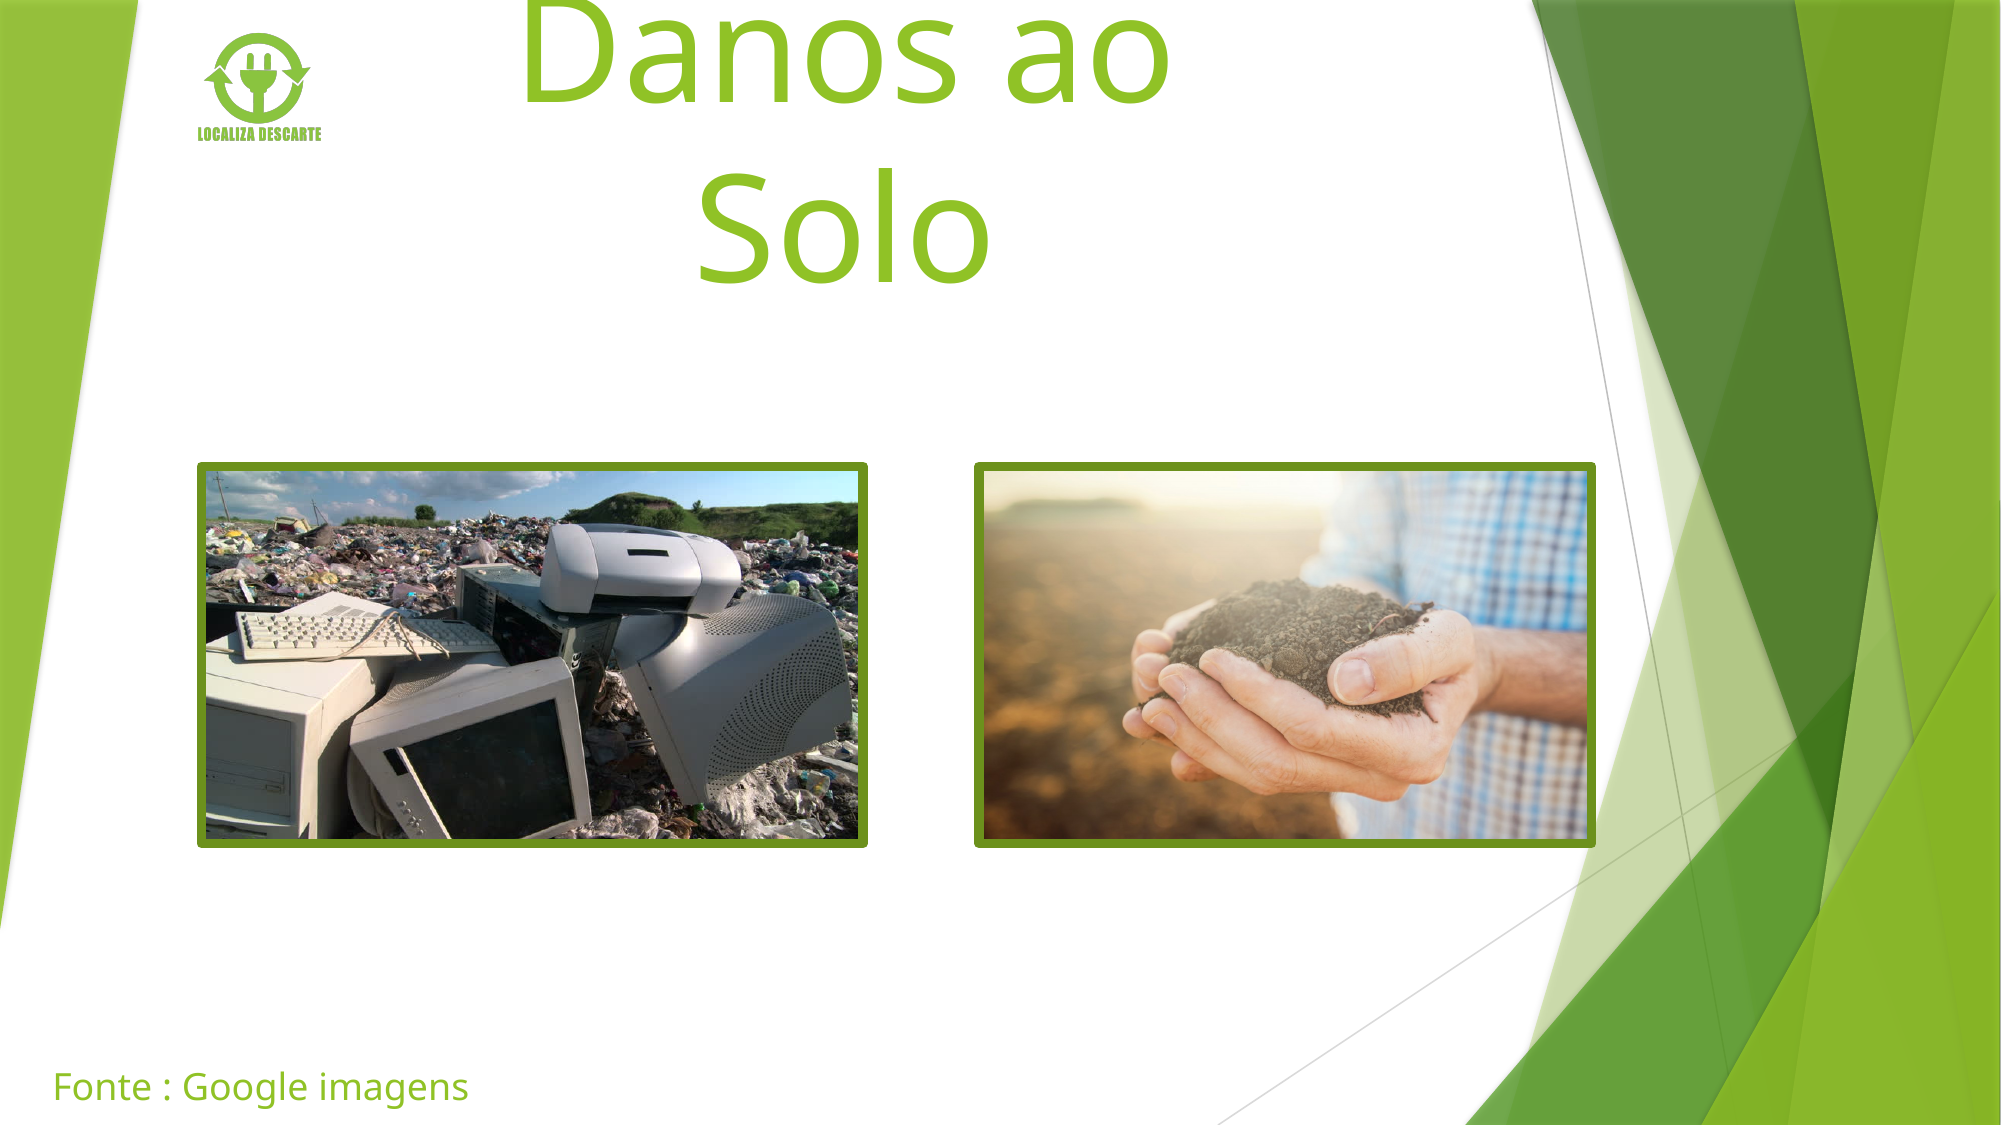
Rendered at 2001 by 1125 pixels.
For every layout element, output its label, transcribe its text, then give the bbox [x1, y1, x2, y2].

picture [205, 470, 859, 840]
text_box Fonte : Google imagens [37, 1055, 558, 1116]
picture [121, 7, 398, 164]
title Danos ao Solo [404, 187, 1286, 320]
picture [982, 470, 1588, 840]
